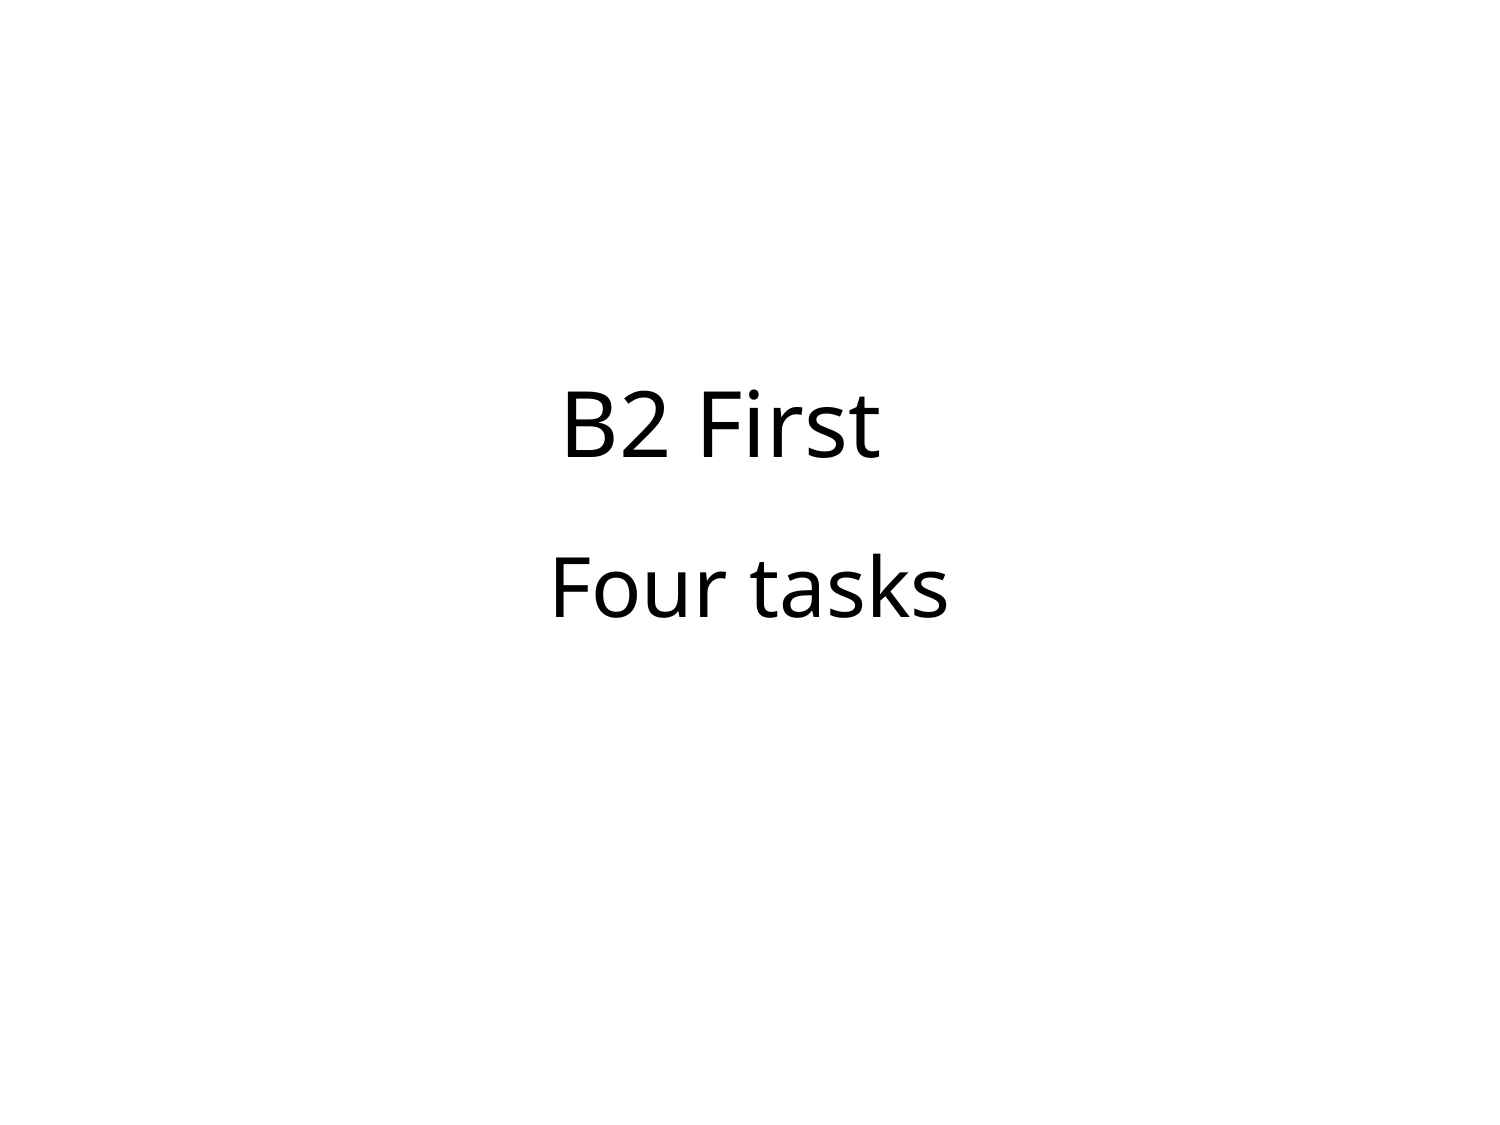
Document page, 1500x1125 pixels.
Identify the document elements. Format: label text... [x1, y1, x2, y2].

title B2 First [112, 349, 1329, 492]
subtitle Four tasks [225, 527, 1275, 925]
